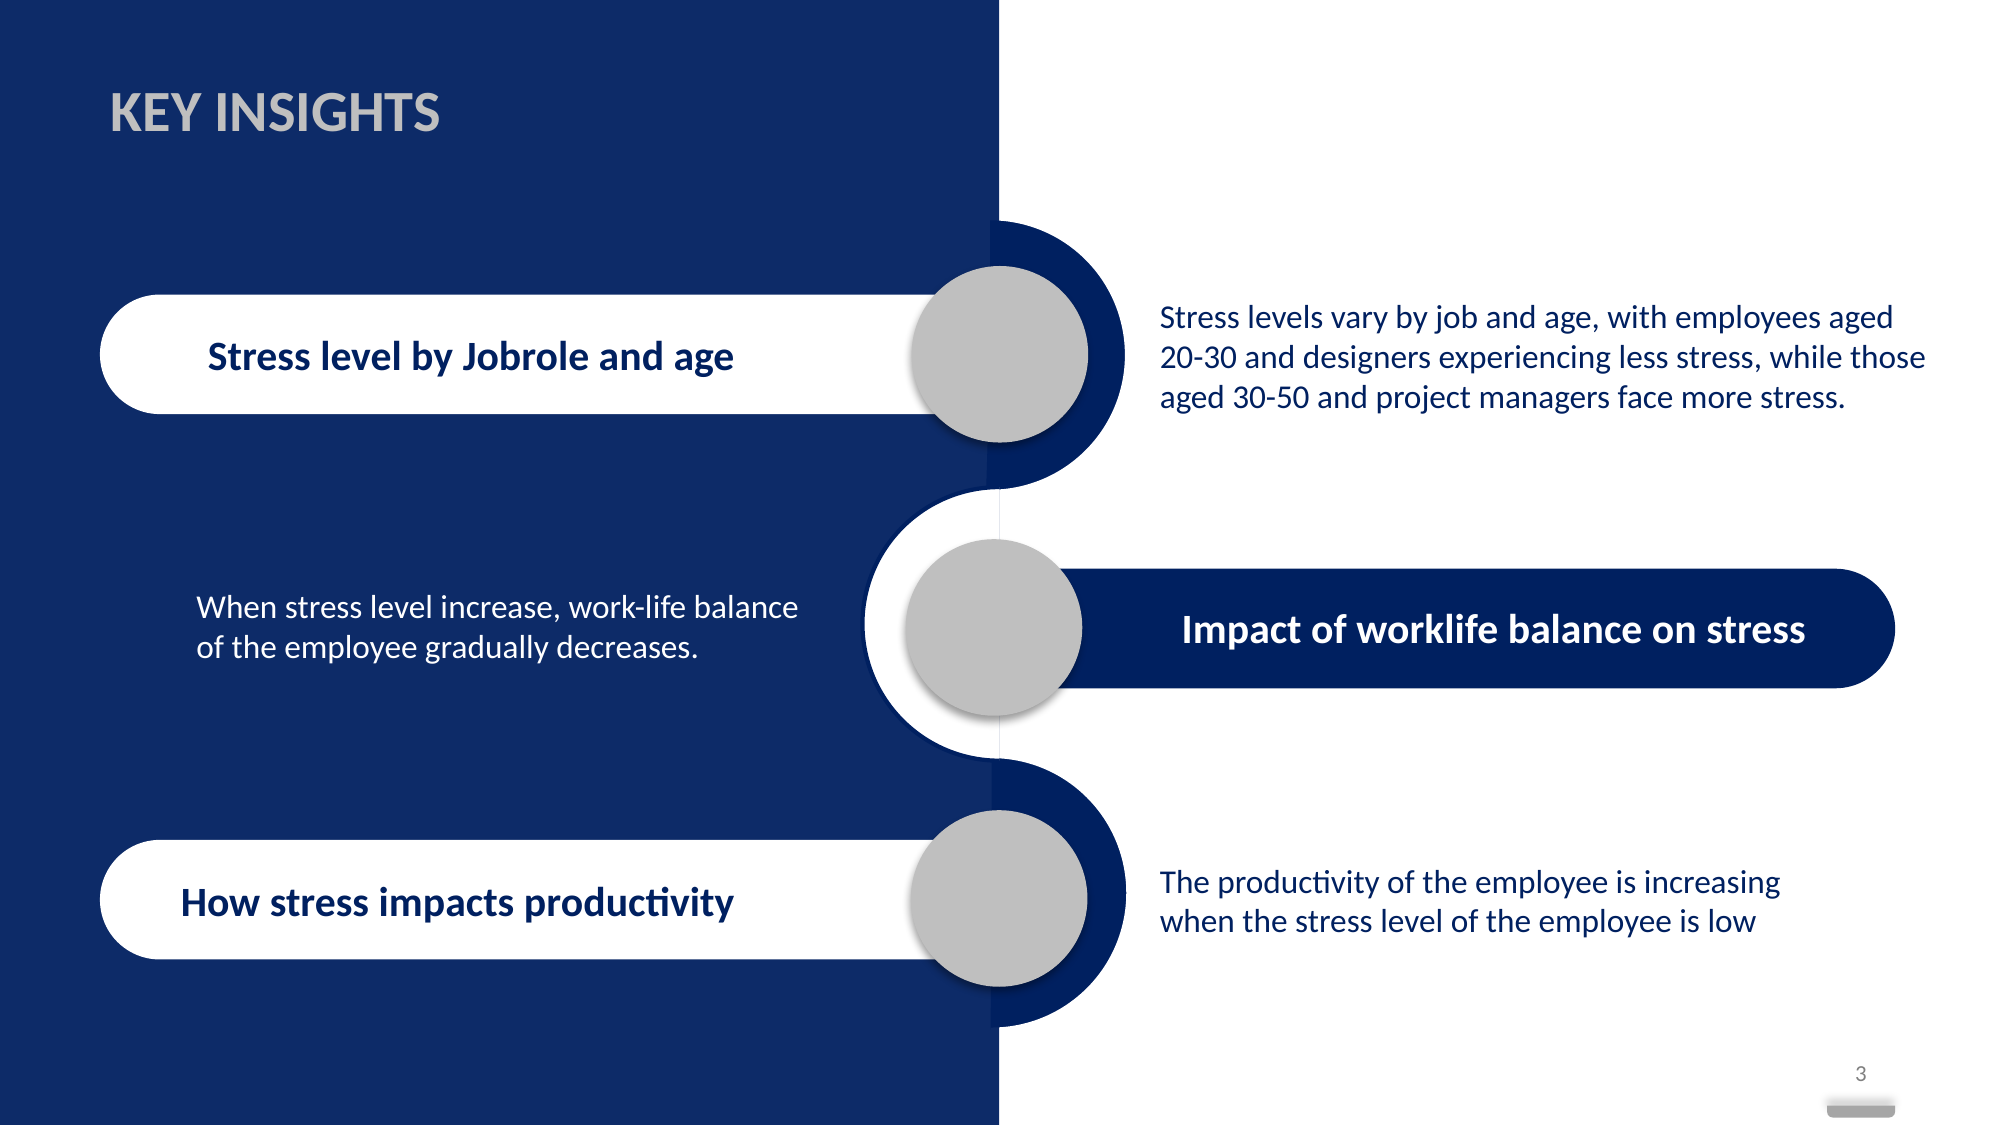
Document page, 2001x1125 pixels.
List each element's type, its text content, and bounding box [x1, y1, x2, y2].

slide_number 3 [1827, 1042, 1896, 1103]
text_box [1000, 755, 1129, 1030]
title KEY INSIGHTS [95, 10, 903, 214]
text_box [98, 838, 930, 961]
text_box [0, 0, 1000, 1125]
text_box [1062, 567, 1897, 690]
text_box [98, 293, 932, 416]
text_box Impact of worklife balance on stress [1181, 602, 1872, 653]
text_box How stress impacts productivity [172, 874, 735, 925]
text_box [910, 264, 1090, 444]
text_box [909, 809, 1089, 988]
text_box [1000, 218, 1128, 492]
text_box When stress level increase, work-life balance of the employee gradually decreases. [196, 585, 832, 666]
text_box [904, 538, 1084, 717]
text_box The productivity of the employee is increasing when the stress level of the employee is low [1159, 859, 1795, 940]
text_box [861, 486, 1000, 762]
text_box Stress level by Jobrole and age [172, 329, 735, 380]
text_box Stress levels vary by job and age, with employees aged 20-30 and designers experiencing less stress, while those aged 30-50 and project managers face more stress. [1159, 295, 1930, 415]
